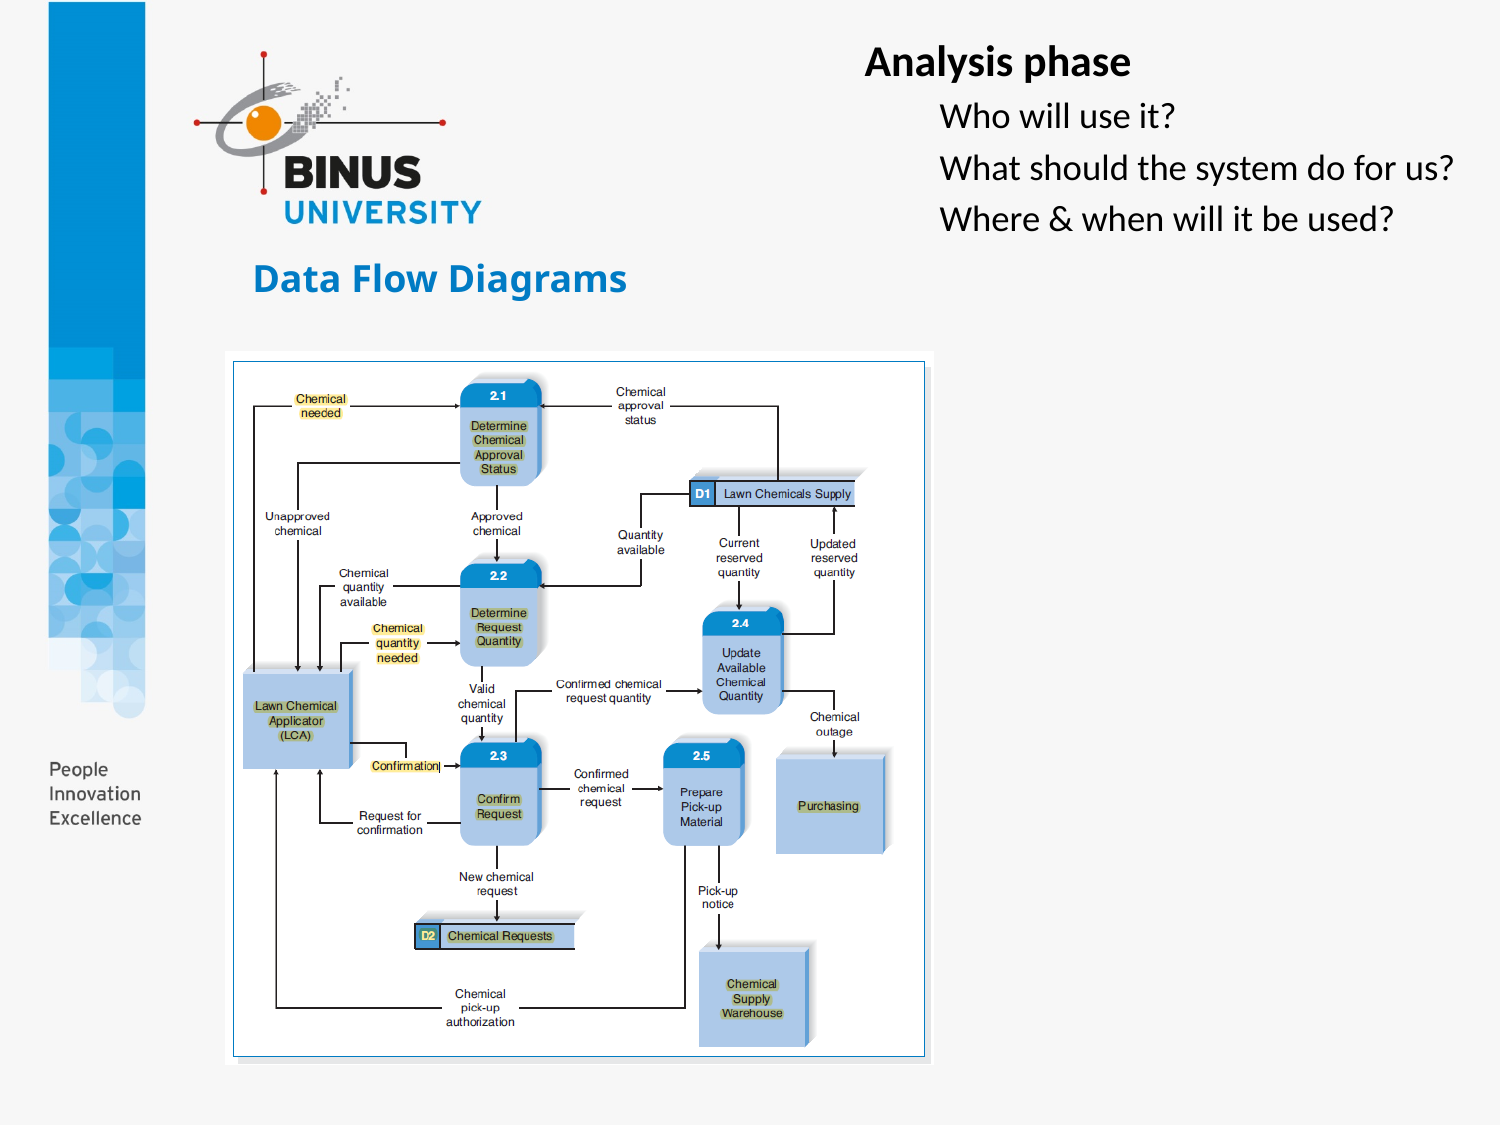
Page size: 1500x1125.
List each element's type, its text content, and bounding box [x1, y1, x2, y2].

text_box Analysis phase Who will use it? What should the system do for us? Where & when will it be used? [849, 24, 1500, 247]
text_box Data Flow Diagrams [237, 248, 1038, 308]
picture [0, 0, 1500, 1065]
